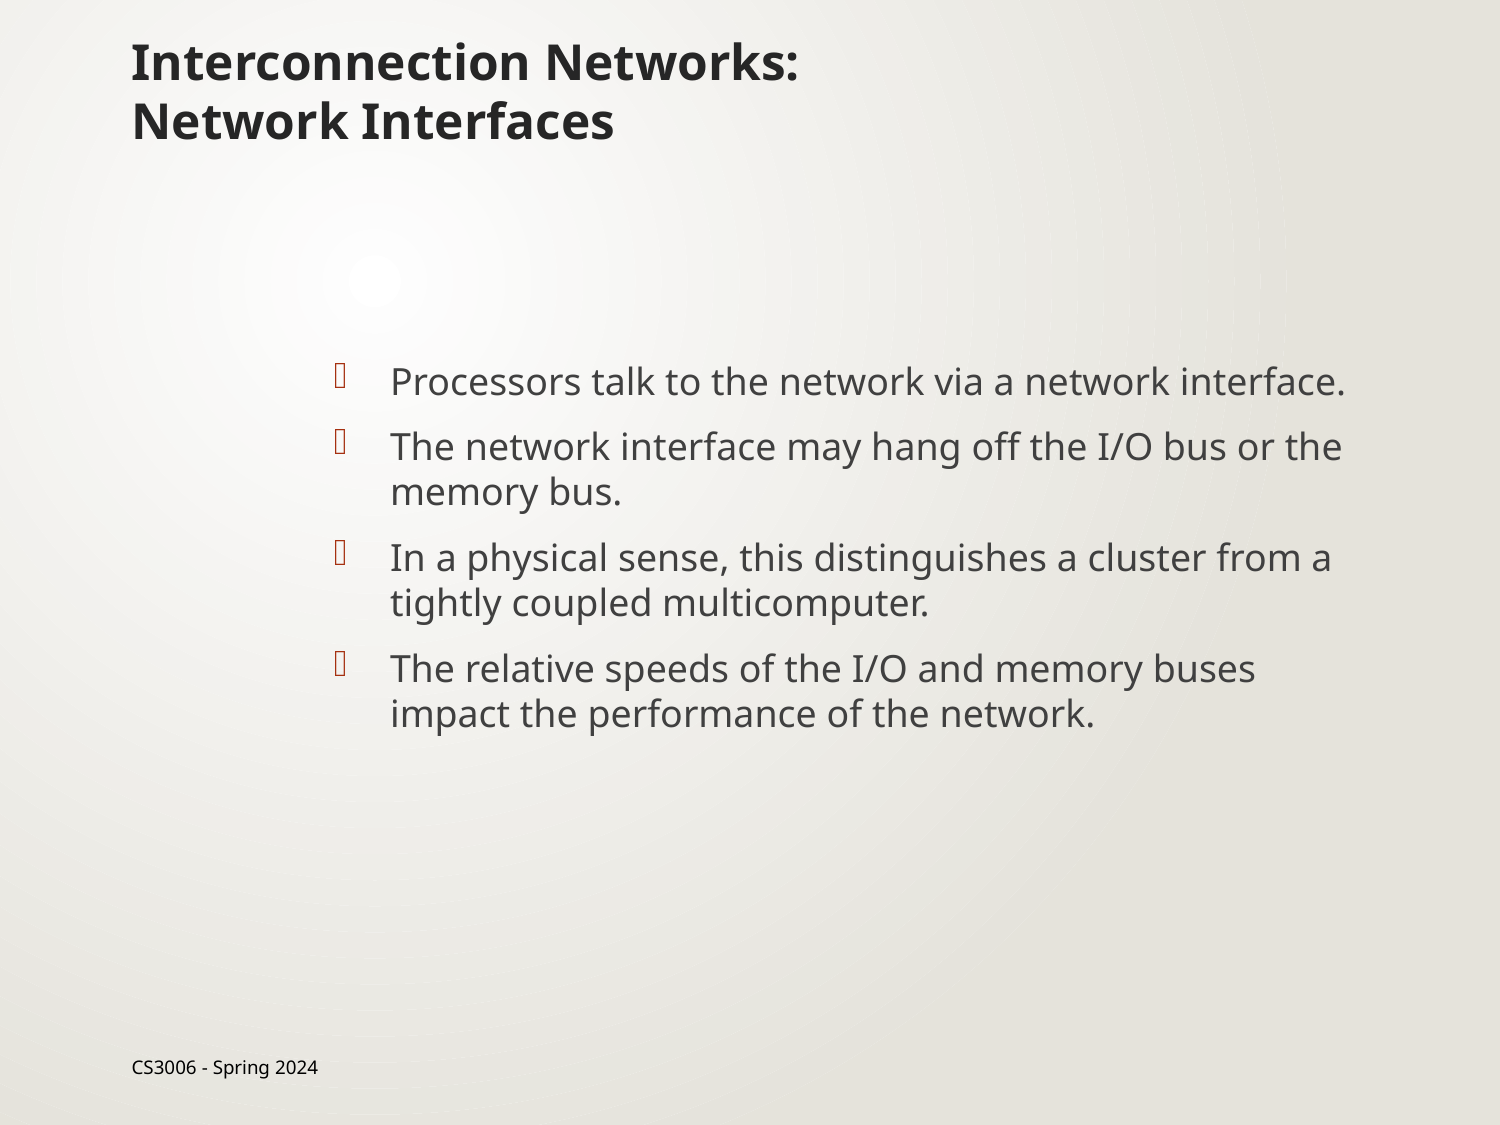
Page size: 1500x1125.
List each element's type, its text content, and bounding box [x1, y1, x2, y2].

list Processors talk to the network via a network interface. The network interface may hang off the I/O bus or the memory bus. In a physical sense, this distinguishes a cluster from a tightly coupled multicomputer. The relative speeds of the I/O and memory buses impact the performance of the network. [318, 350, 1400, 988]
title Interconnection Networks: Network Interfaces [116, 23, 1483, 158]
footer CS3006 - Spring 2024 [116, 1037, 1139, 1098]
